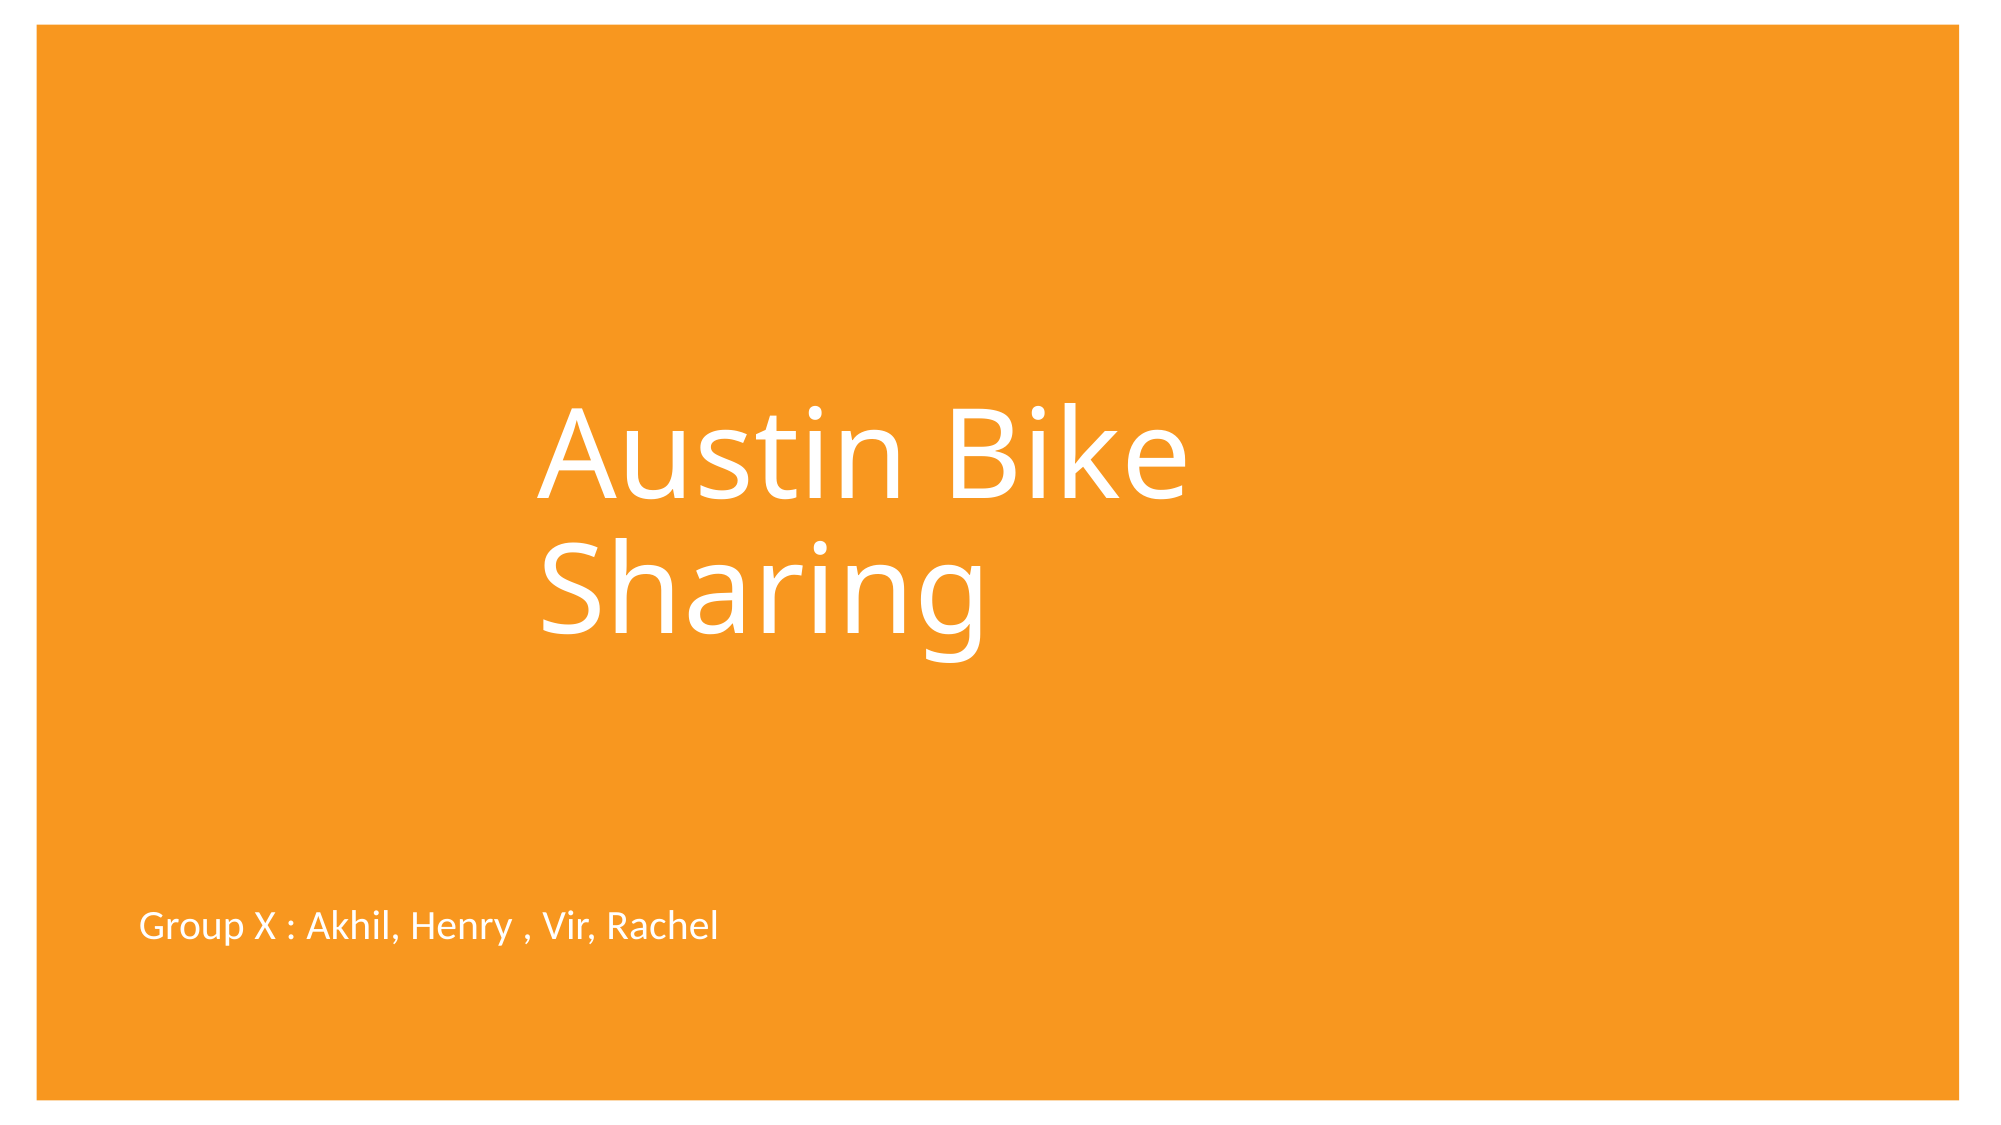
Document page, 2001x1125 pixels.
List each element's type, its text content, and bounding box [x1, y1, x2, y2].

text_box [36, 23, 1960, 1102]
text_box Group X : Akhil, Henry , Vir, Rachel [123, 890, 1877, 956]
text_box Austin Bike Sharing [522, 317, 1633, 734]
